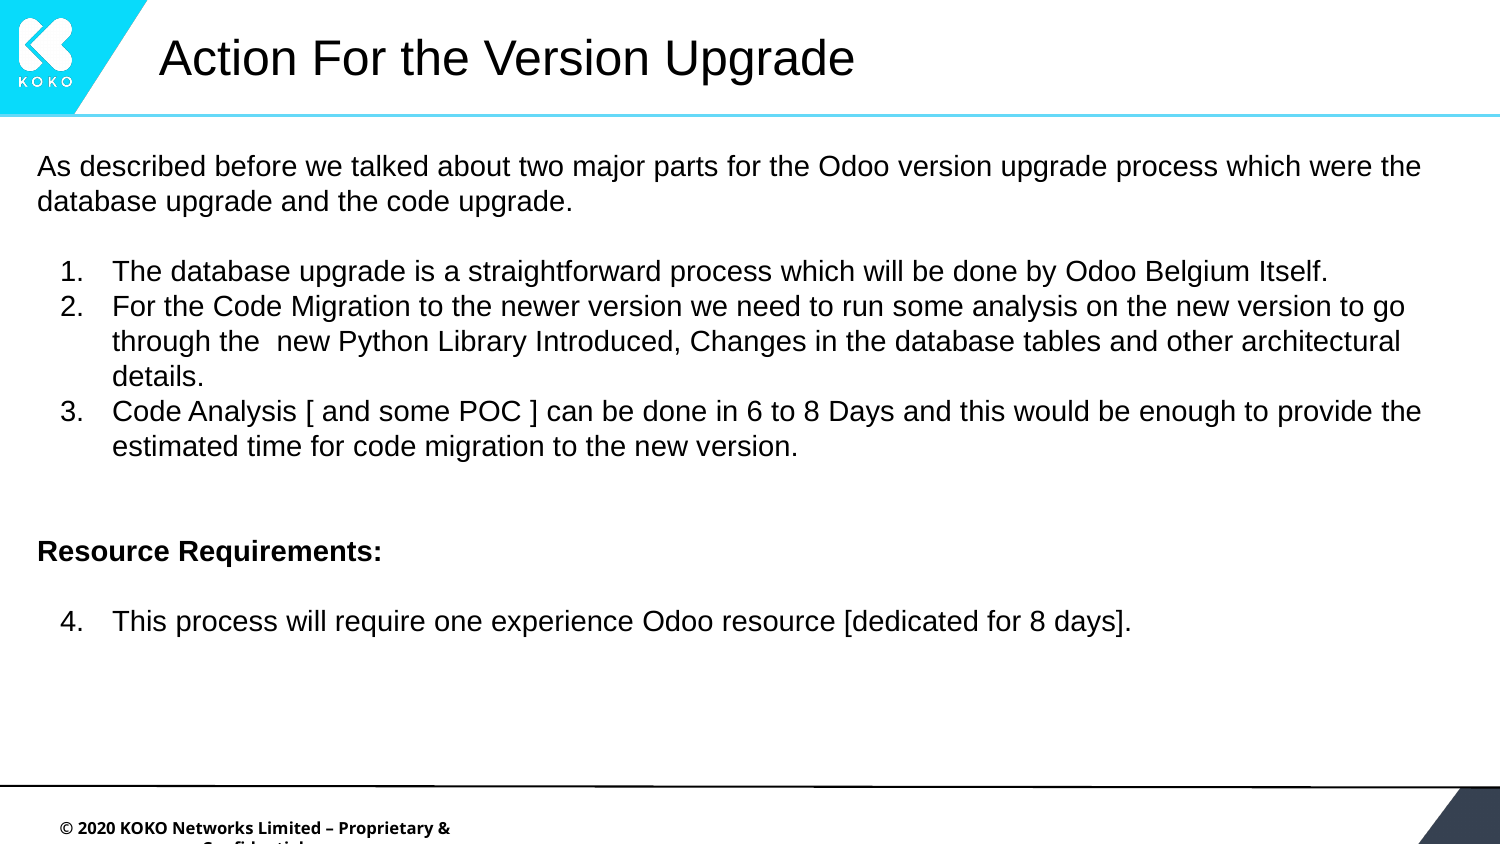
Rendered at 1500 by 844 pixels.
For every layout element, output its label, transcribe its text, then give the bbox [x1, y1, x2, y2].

picture [0, 0, 148, 114]
picture [1419, 789, 1500, 844]
title Action For the Version Upgrade [147, 11, 1444, 108]
text_box As described before we talked about two major parts for the Odoo version upgrade process which were the database upgrade and the code upgrade. The database upgrade is a straightforward process which will be done by Odoo Belgium Itself. For the Code Migration to the newer version we need to run some analysis on the new version to go through the new Python Library Introduced, Changes in the database tables and other architectural details. Code Analysis [ and some POC ] can be done in 6 to 8 Days and this would be enough to provide the estimated time for code migration to the new version. Resource Requirements: This process will require one experience Odoo resource [dedicated for 8 days]. [22, 132, 1466, 759]
